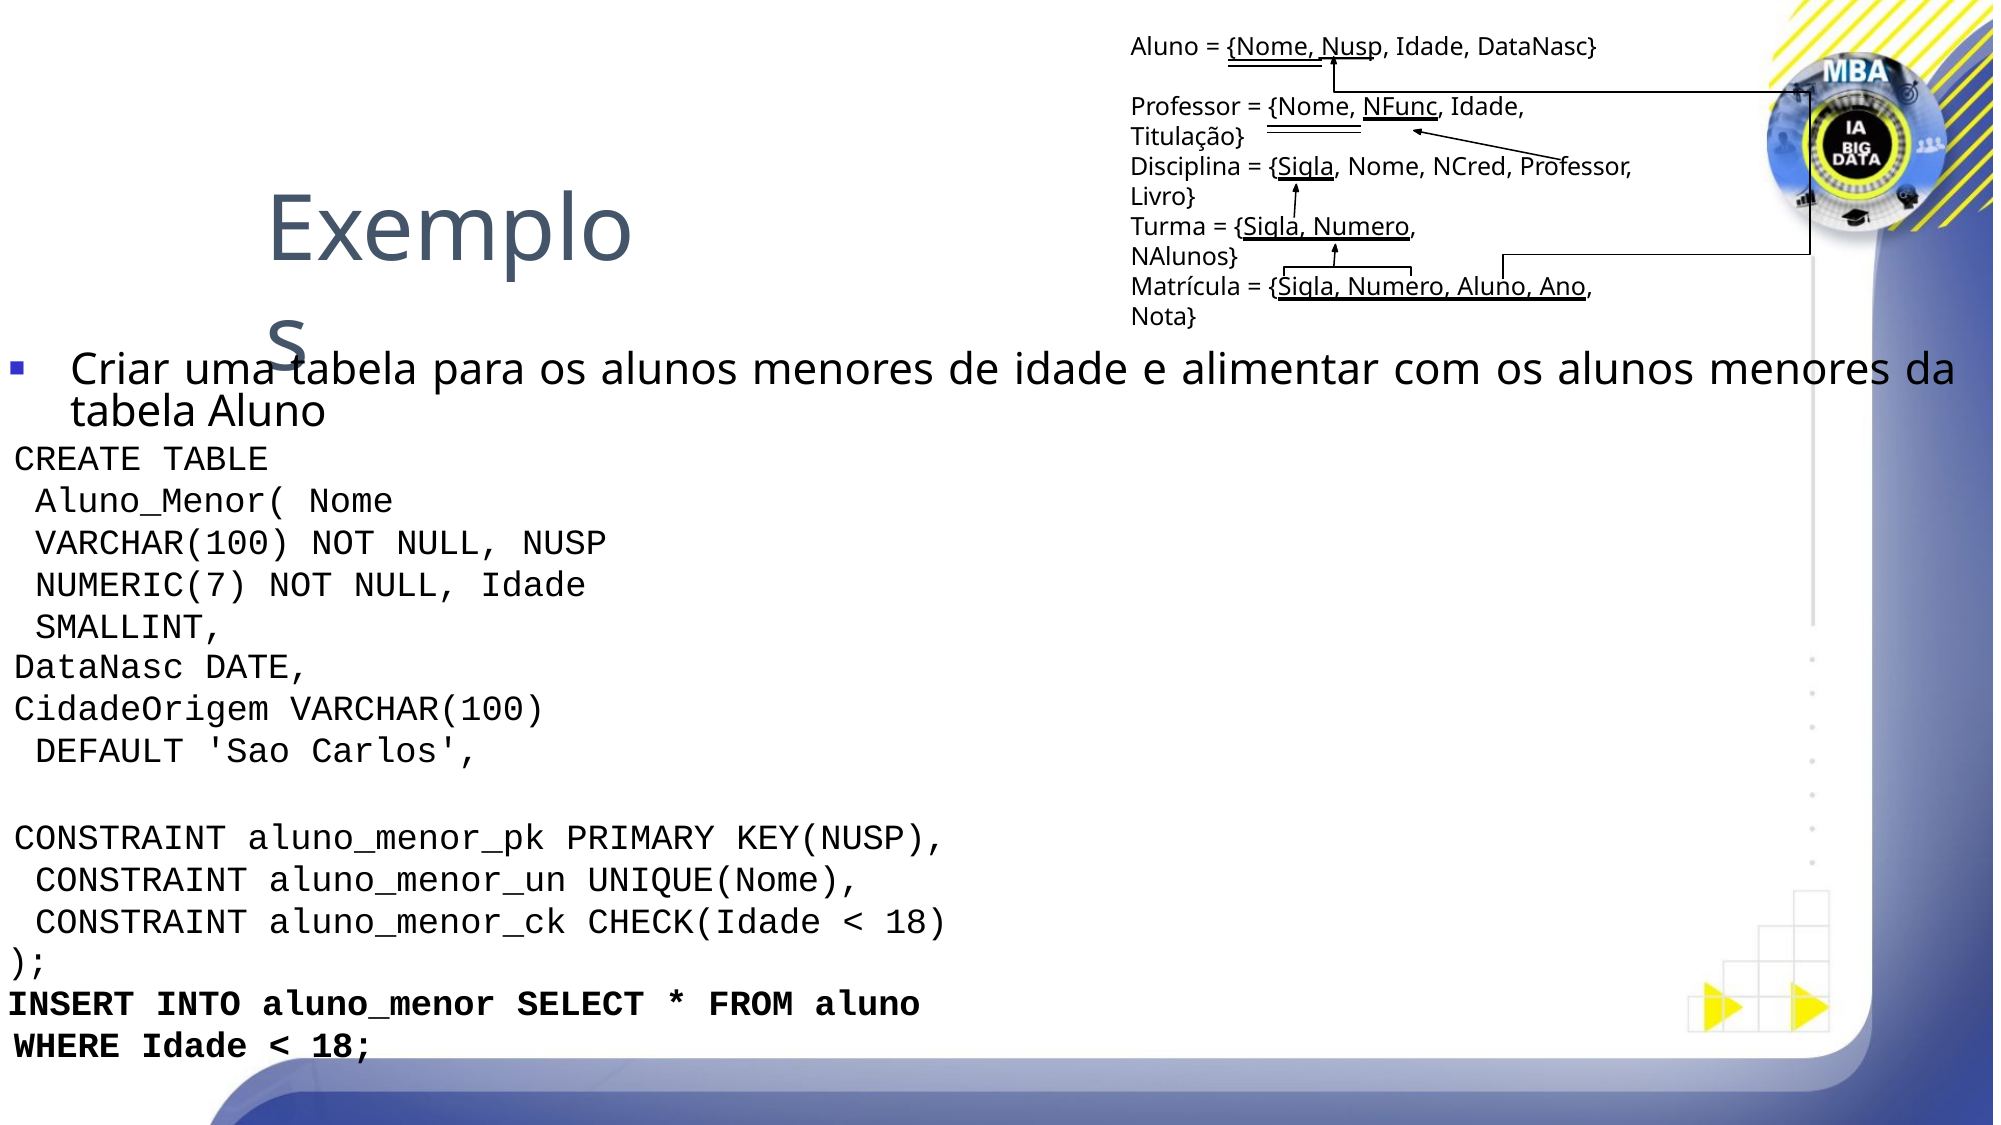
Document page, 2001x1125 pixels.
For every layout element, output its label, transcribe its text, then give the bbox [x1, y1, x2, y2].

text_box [1227, 55, 1812, 281]
picture [210, 0, 1993, 1125]
text_box Disciplina = {Sigla, Nome, NCred, Professor, Livro} [1128, 148, 1222, 208]
text_box Exemplos [263, 166, 652, 338]
text_box Matrícula = {Sigla, Numero, Aluno, Ano, Nota} [1128, 268, 1648, 331]
text_box Criar uma tabela para os alunos menores de idade e alimentar com os alunos menores da tabela Aluno CREATE TABLE Aluno_Menor( Nome VARCHAR(100) NOT NULL, NUSP NUMERIC(7) NOT NULL, Idade SMALLINT, DataNasc DATE, CidadeOrigem VARCHAR(100) DEFAULT 'Sao Carlos', CONSTRAINT aluno_menor_pk PRIMARY KEY(NUSP), CONSTRAINT aluno_menor_un UNIQUE(Nome), CONSTRAINT aluno_menor_ck CHECK(Idade < 18) ); INSERT INTO aluno_menor SELECT * FROM aluno WHERE Idade < 18; [7, 338, 1986, 1065]
text_box Turma = {Sigla, Numero, NAlunos} [1128, 208, 1222, 268]
text_box Aluno = {Nome, Nusp, Idade, DataNasc} Professor = {Nome, NFunc, Idade, Titulação} [1128, 28, 1636, 148]
